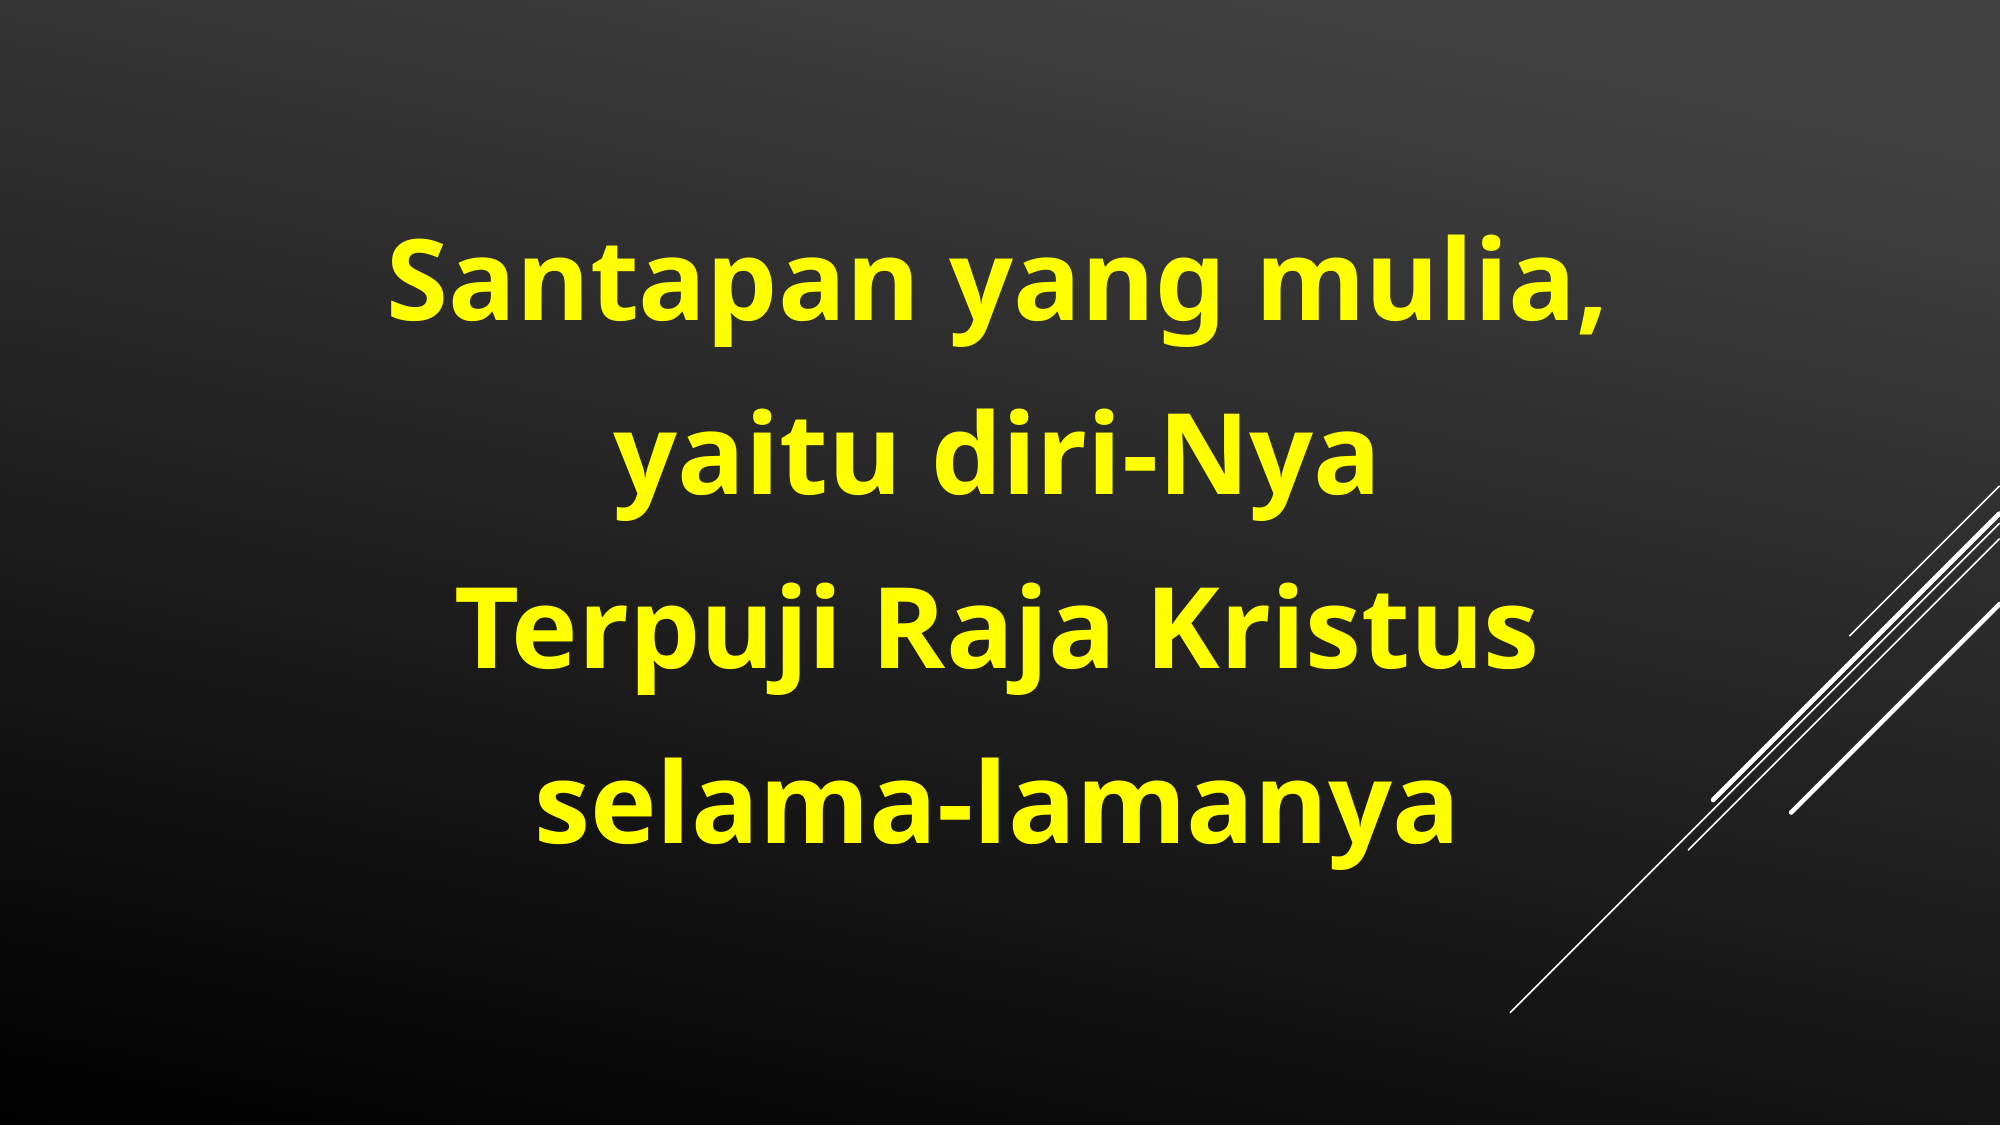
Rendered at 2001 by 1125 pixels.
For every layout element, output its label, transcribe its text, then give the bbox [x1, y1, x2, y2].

list Santapan yang mulia, yaitu diri-Nya Terpuji Raja Kristus selama-lamanya [36, 279, 1959, 968]
